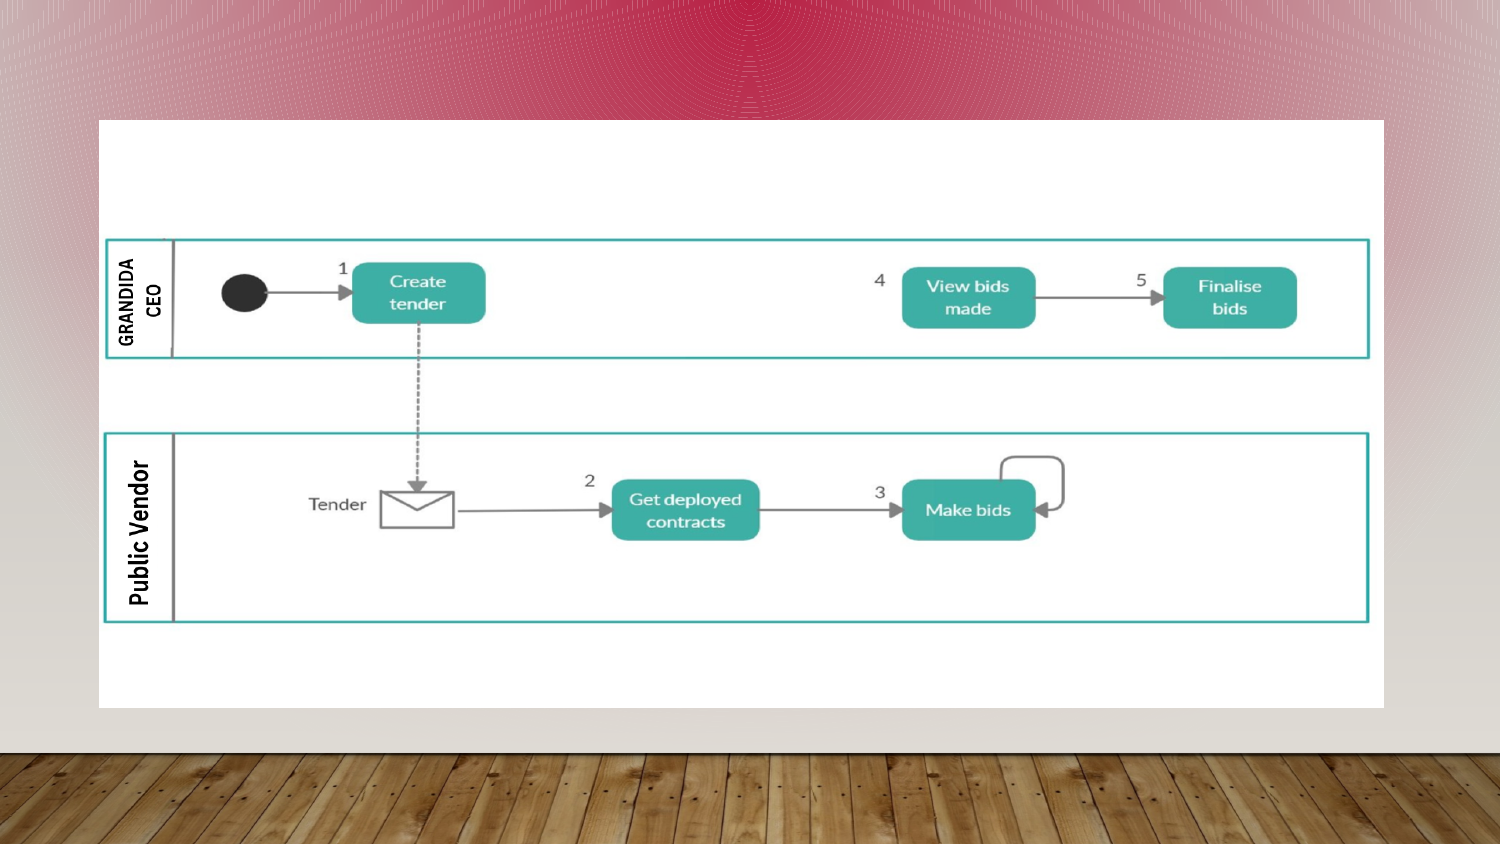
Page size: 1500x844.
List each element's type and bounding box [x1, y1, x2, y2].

picture [0, 753, 1500, 844]
picture [98, 119, 1384, 708]
